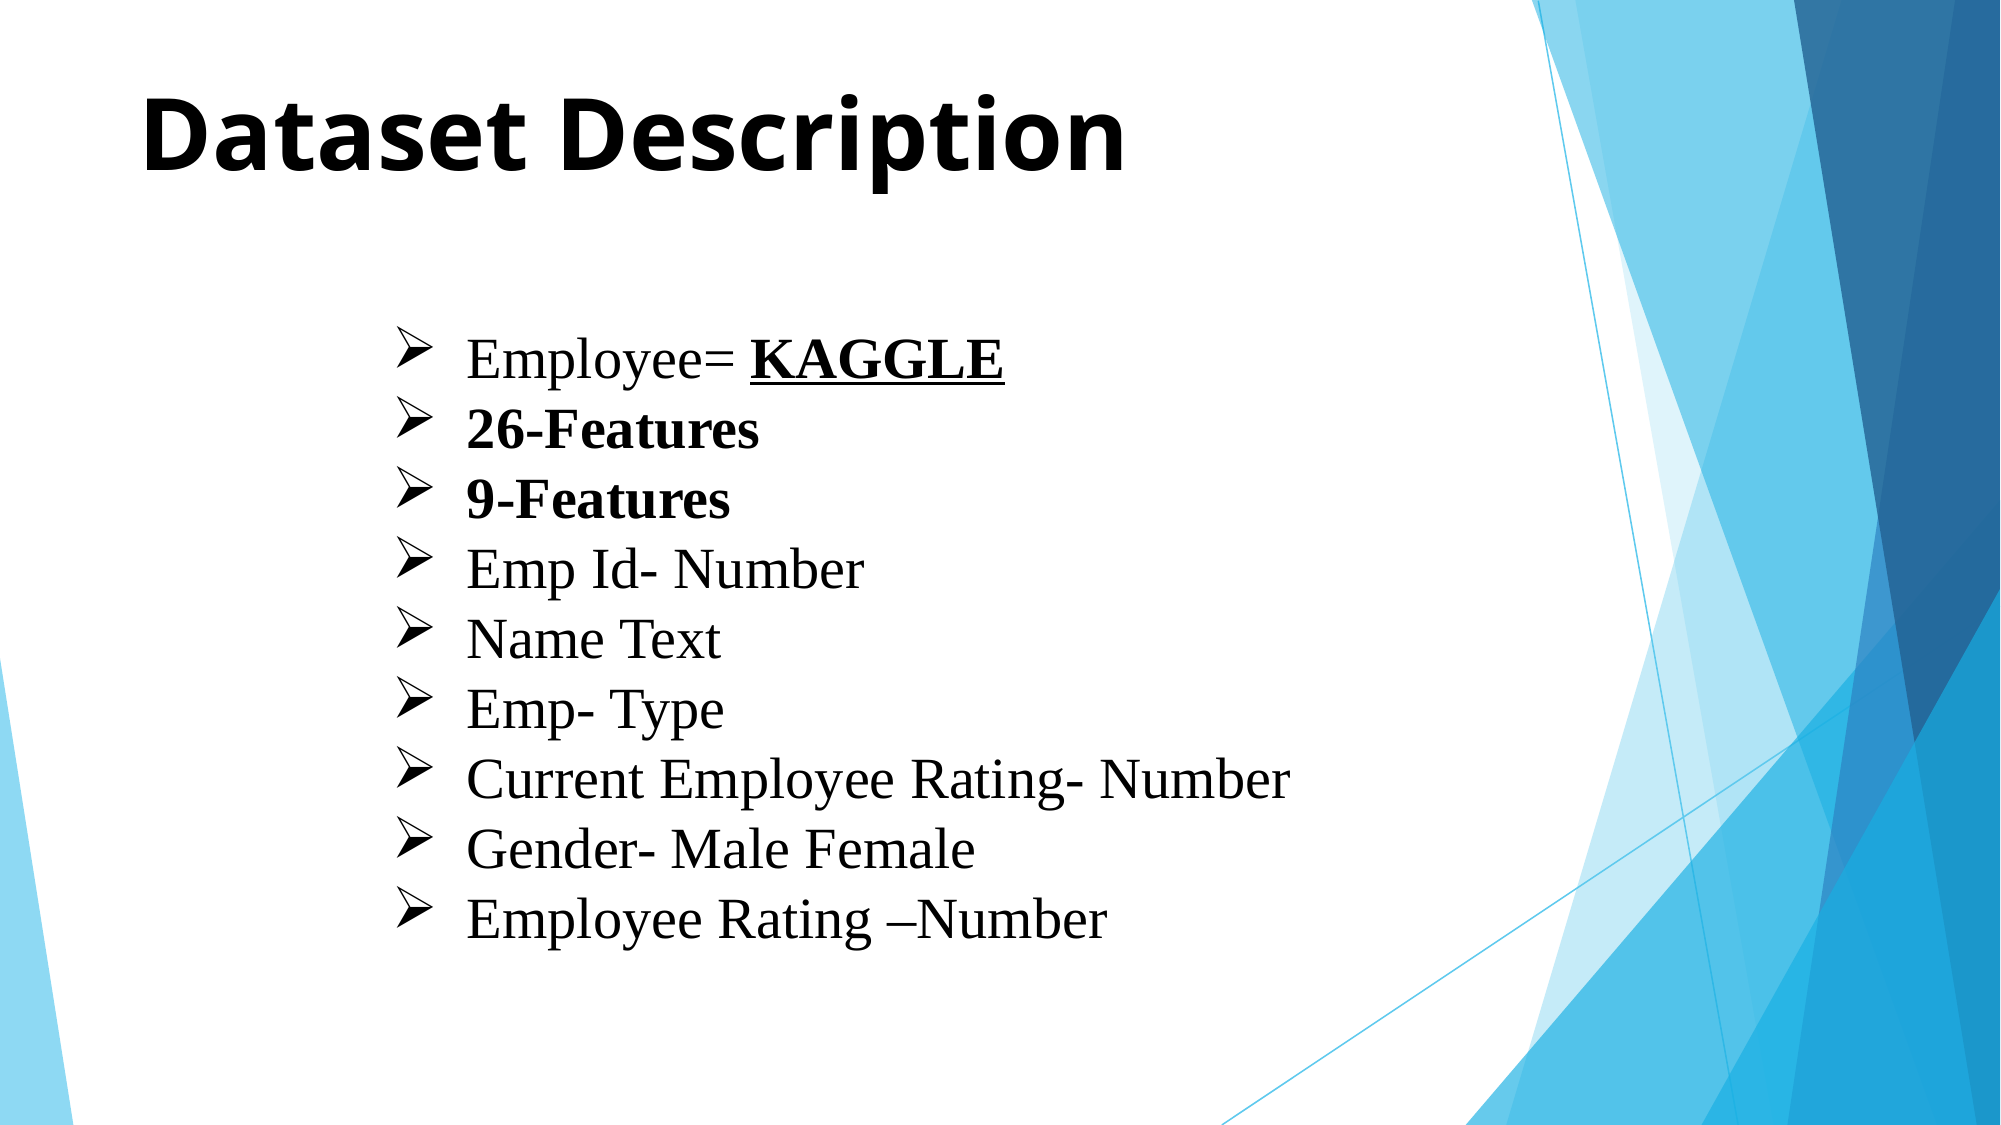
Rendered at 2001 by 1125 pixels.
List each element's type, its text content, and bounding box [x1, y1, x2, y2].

title Dataset Description [123, 62, 1877, 189]
text_box Employee= KAGGLE 26-Features 9-Features Emp Id- Number Name Text Emp- Type Current Employee Rating- Number Gender- Male Female Employee Rating –Number [376, 312, 1306, 958]
